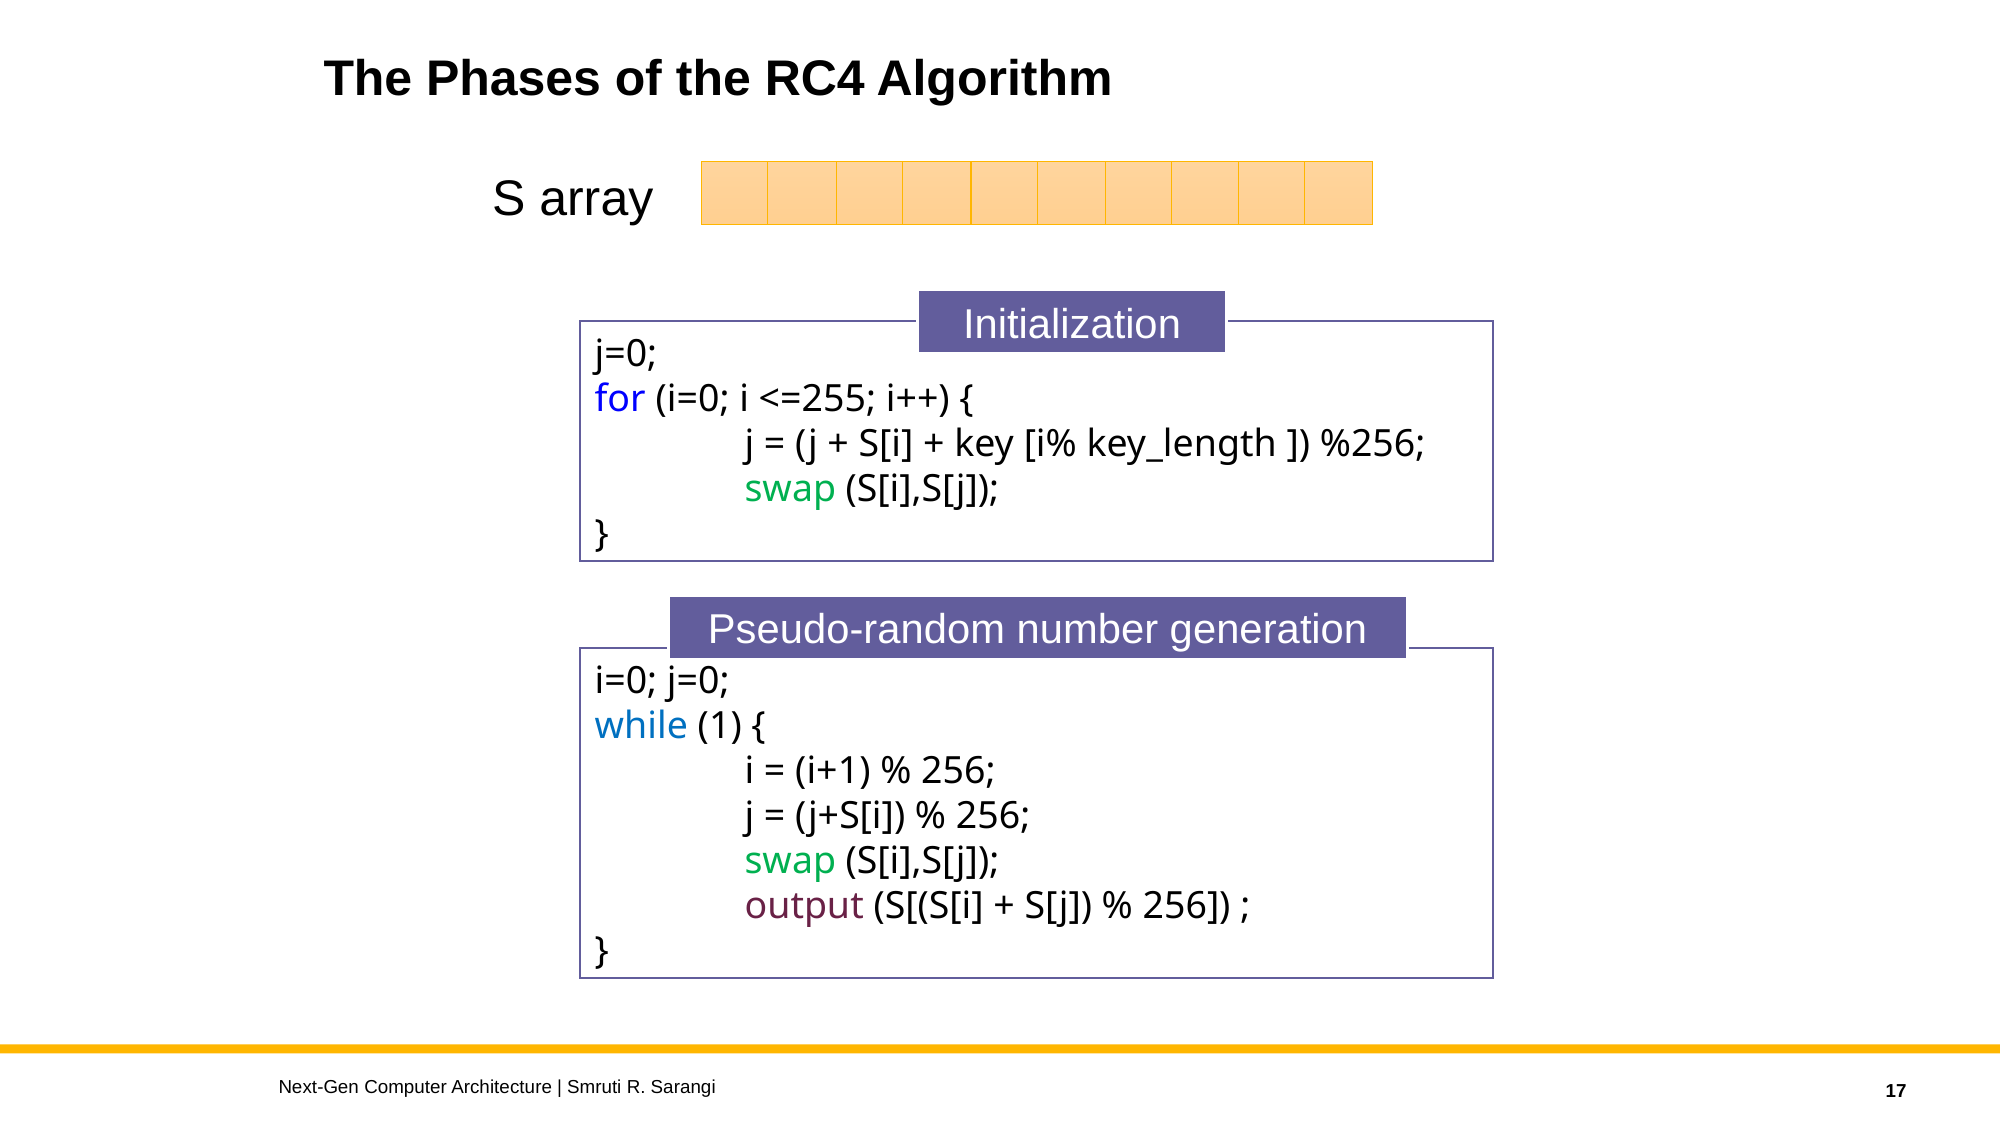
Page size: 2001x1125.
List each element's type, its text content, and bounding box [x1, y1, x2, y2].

text_box i=0; j=0; while (1) { i = (i+1) % 256; j = (j+S[i]) % 256; swap (S[i],S[j]); output (S[(S[i] + S[j]) % 256]) ; } [579, 647, 1494, 979]
text_box S array [477, 157, 683, 233]
text_box [701, 161, 767, 225]
text_box [1037, 161, 1105, 225]
text_box [1238, 161, 1304, 225]
footer Next-Gen Computer Architecture | Smruti R. Sarangi [263, 1067, 1464, 1105]
slide_number 17 [1711, 1071, 1922, 1109]
text_box Pseudo-random number generation [667, 593, 1409, 661]
text_box [767, 161, 836, 225]
text_box [902, 161, 970, 225]
text_box [970, 161, 1037, 225]
text_box [1105, 161, 1171, 225]
title The Phases of the RC4 Algorithm [308, 45, 1434, 140]
text_box [1304, 161, 1373, 225]
text_box j=0; for (i=0; i <=255; i++) { j = (j + S[i] + key [i% key_length ]) %256; swap (S[i],S[j]); } [579, 320, 1494, 562]
text_box [836, 161, 902, 225]
text_box [1171, 161, 1238, 225]
text_box Initialization [916, 288, 1228, 355]
